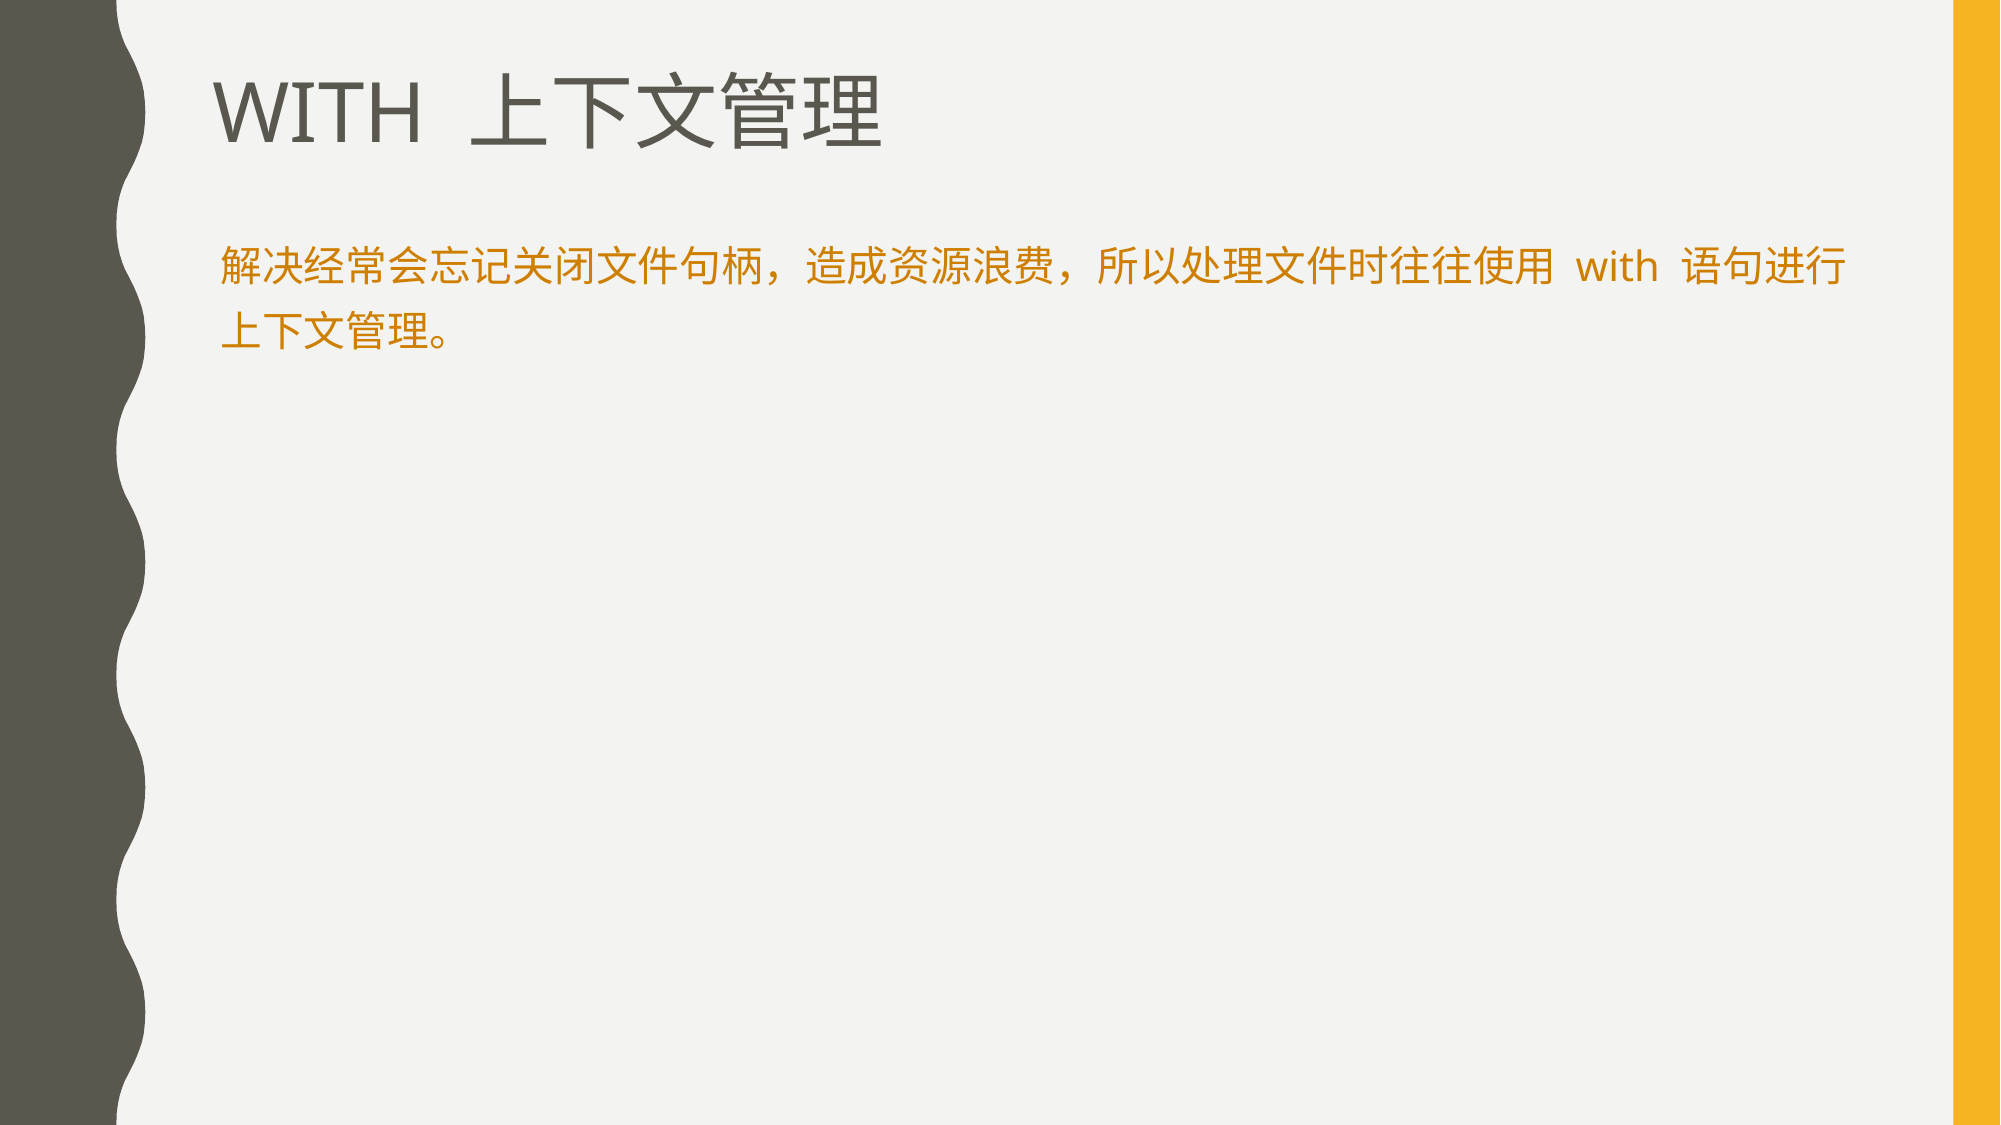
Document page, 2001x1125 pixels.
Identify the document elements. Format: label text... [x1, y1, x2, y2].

title with 上下文管理 [197, 62, 1985, 331]
list 解决经常会忘记关闭文件句柄，造成资源浪费，所以处理文件时往往使用 with 语句进行上下文管理。 [205, 217, 1875, 965]
